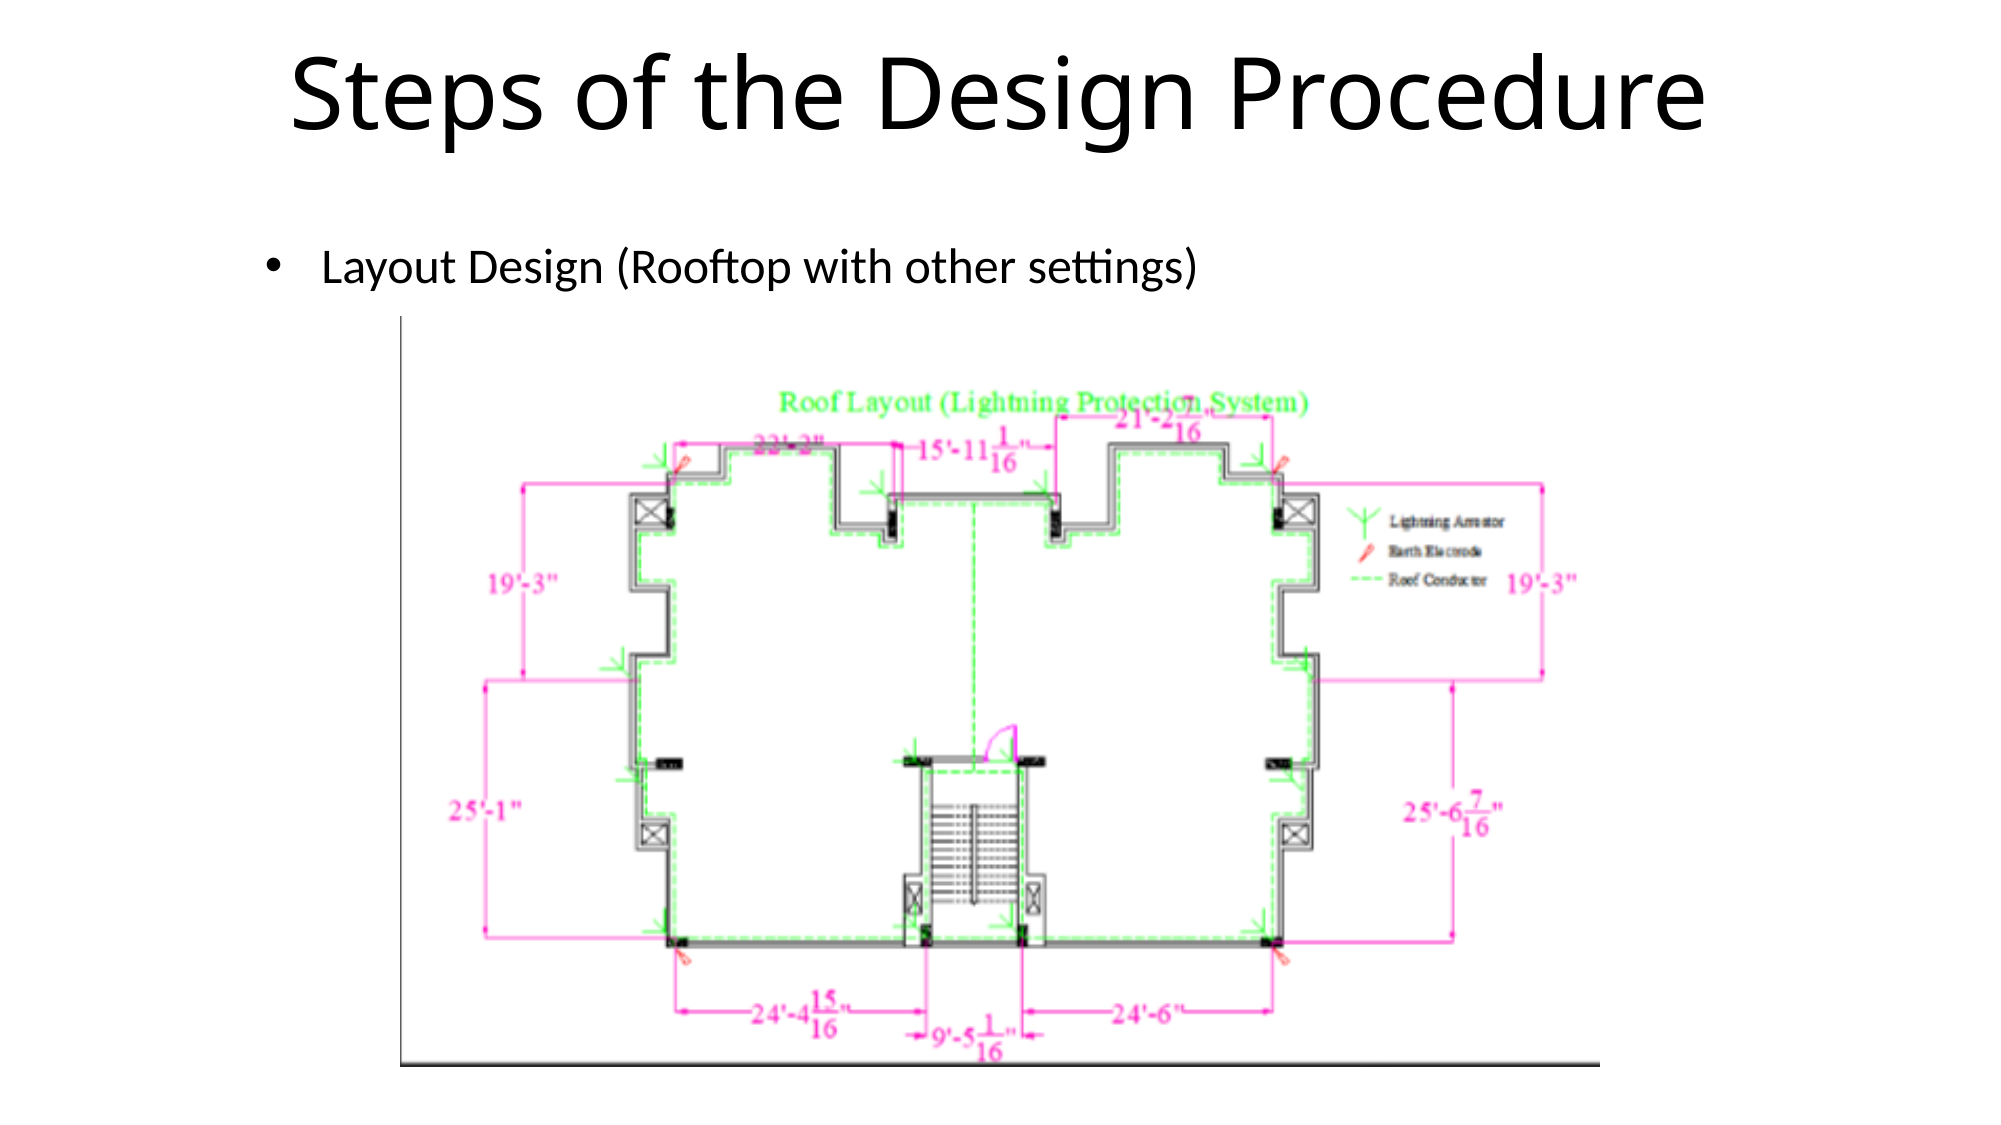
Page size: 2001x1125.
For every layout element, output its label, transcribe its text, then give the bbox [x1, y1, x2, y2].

picture [400, 316, 1600, 1067]
title Steps of the Design Procedure [249, 58, 1750, 160]
subtitle Layout Design (Rooftop with other settings) [249, 232, 1750, 785]
